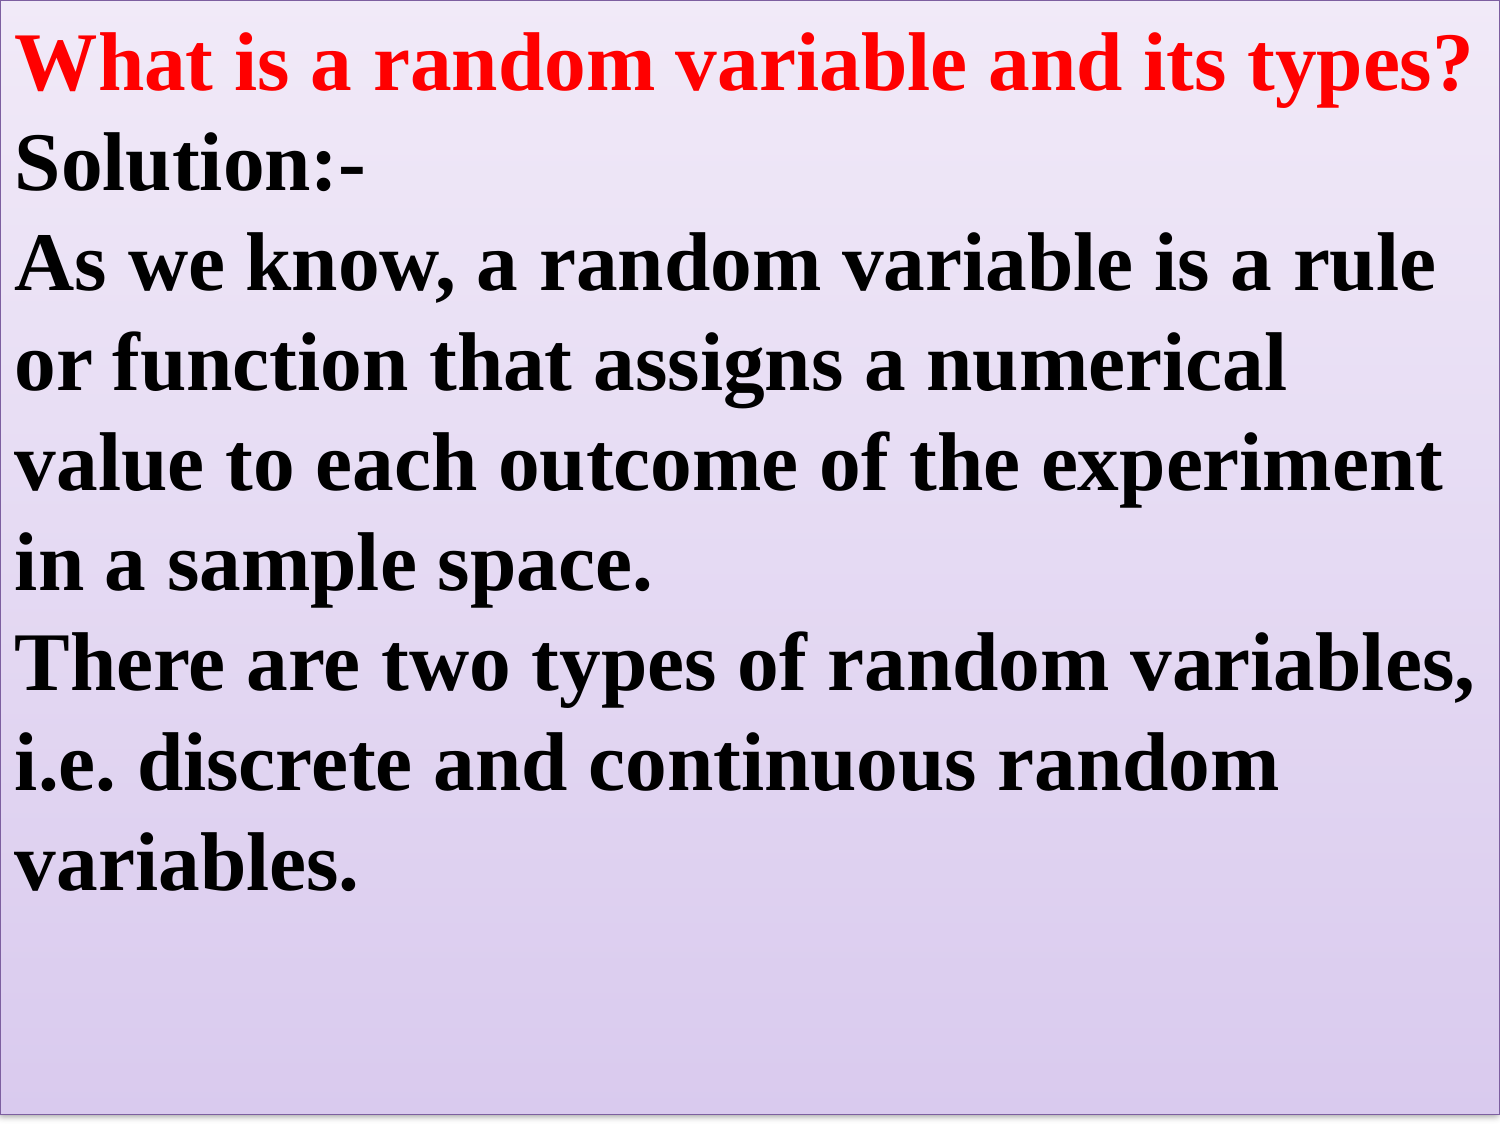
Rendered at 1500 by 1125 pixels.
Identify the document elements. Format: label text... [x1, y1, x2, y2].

text_box What is a random variable and its types? Solution:- As we know, a random variable is a rule or function that assigns a numerical value to each outcome of the experiment in a sample space. There are two types of random variables, i.e. discrete and continuous random variables. [0, 0, 1500, 1115]
